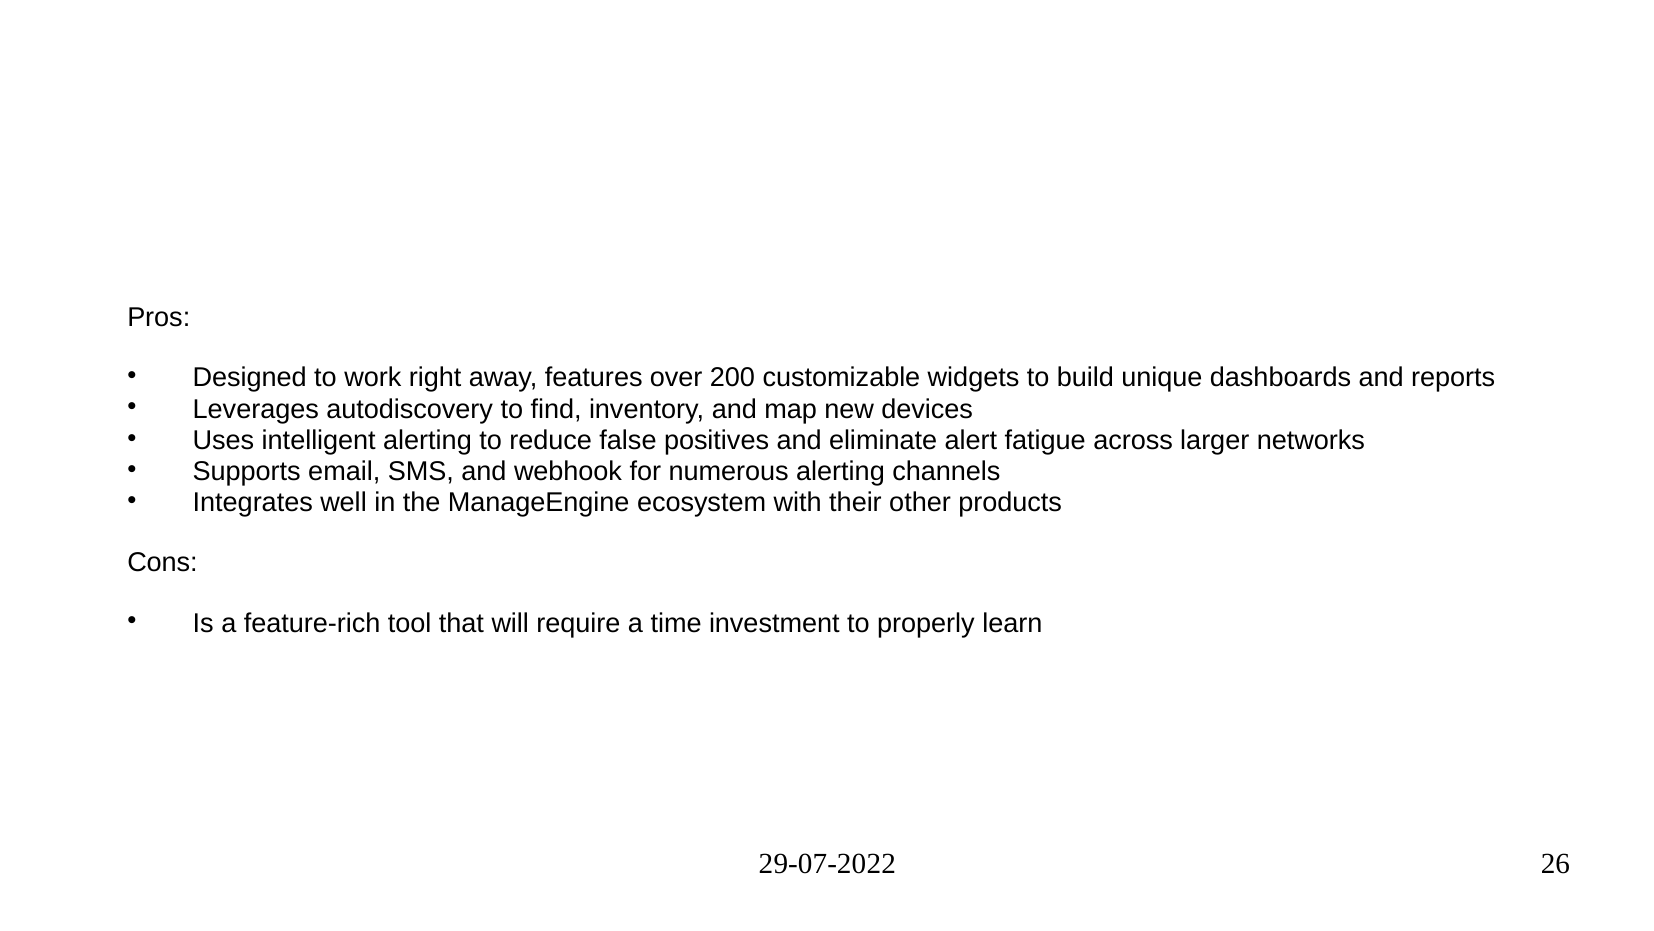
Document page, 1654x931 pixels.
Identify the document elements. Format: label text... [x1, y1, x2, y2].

text_box Pros: Designed to work right away, features over 200 customizable widgets to build unique dashboards and reports Leverages autodiscovery to find, inventory, and map new devices Uses intelligent alerting to reduce false positives and eliminate alert fatigue across larger networks Supports email, SMS, and webhook for numerous alerting channels Integrates well in the ManageEngine ecosystem with their other products Cons: Is a feature-rich tool that will require a time investment to properly learn [112, 262, 1654, 908]
slide_number 26 [1185, 847, 1571, 911]
footer 29-07-2022 [565, 847, 1090, 911]
